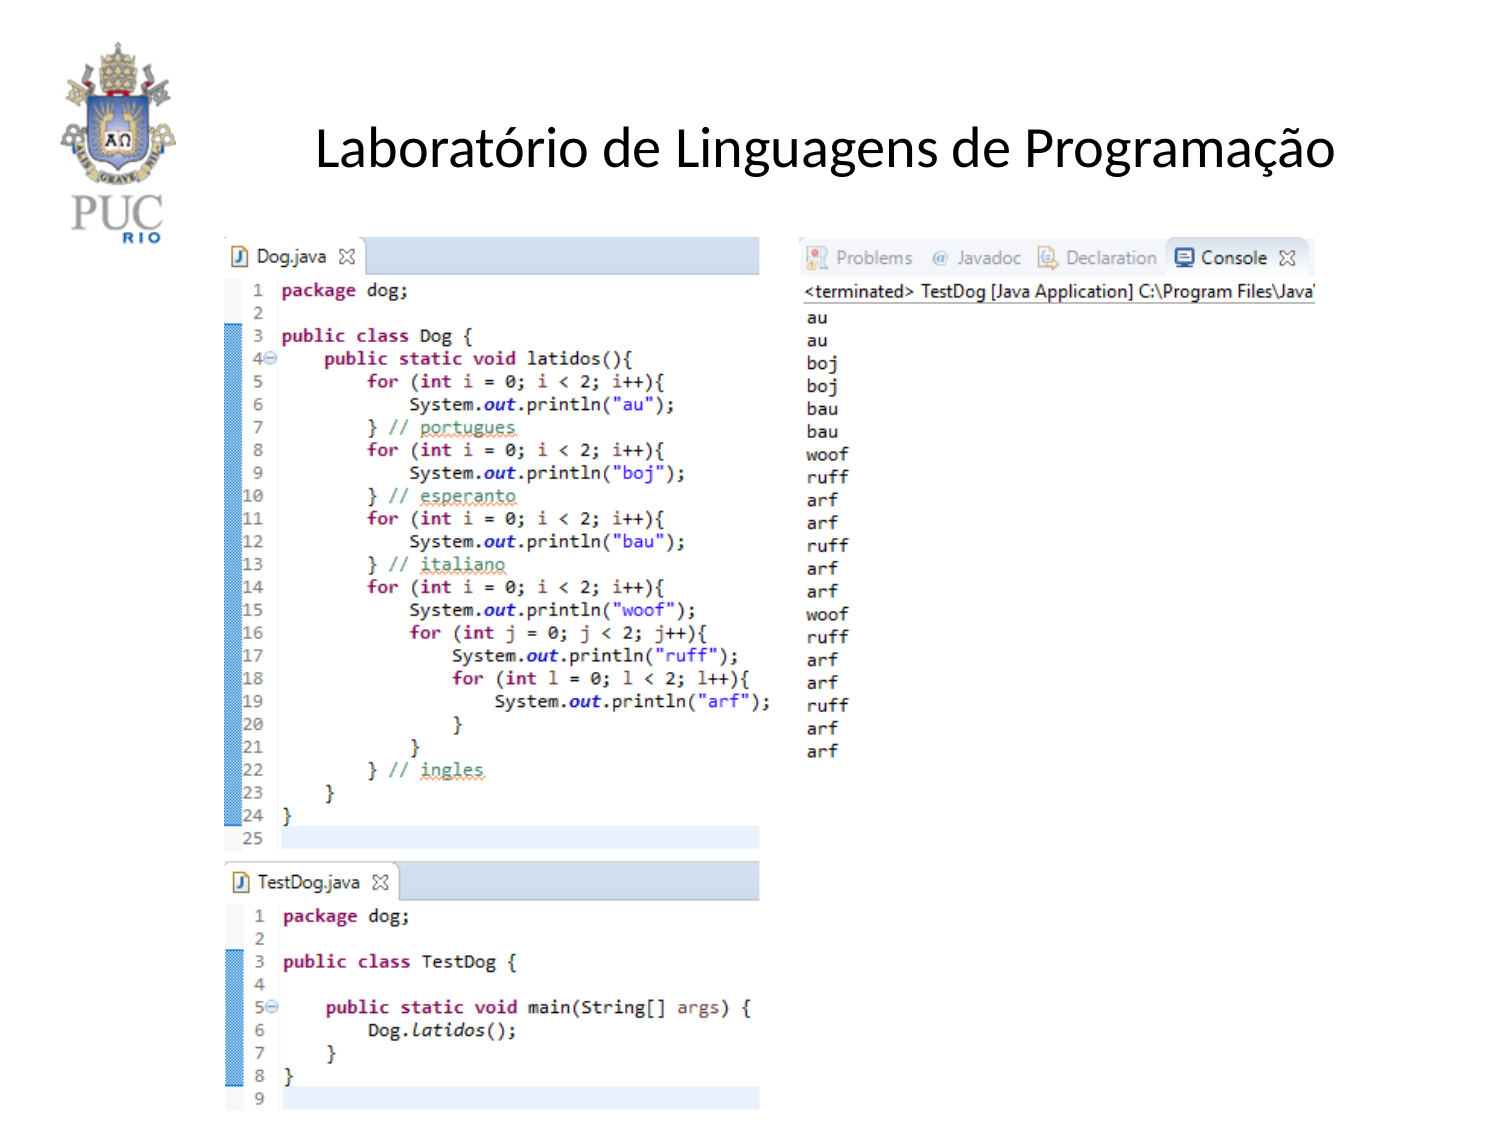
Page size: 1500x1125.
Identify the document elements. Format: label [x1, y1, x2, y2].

picture [224, 237, 1315, 1111]
picture [58, 42, 176, 244]
